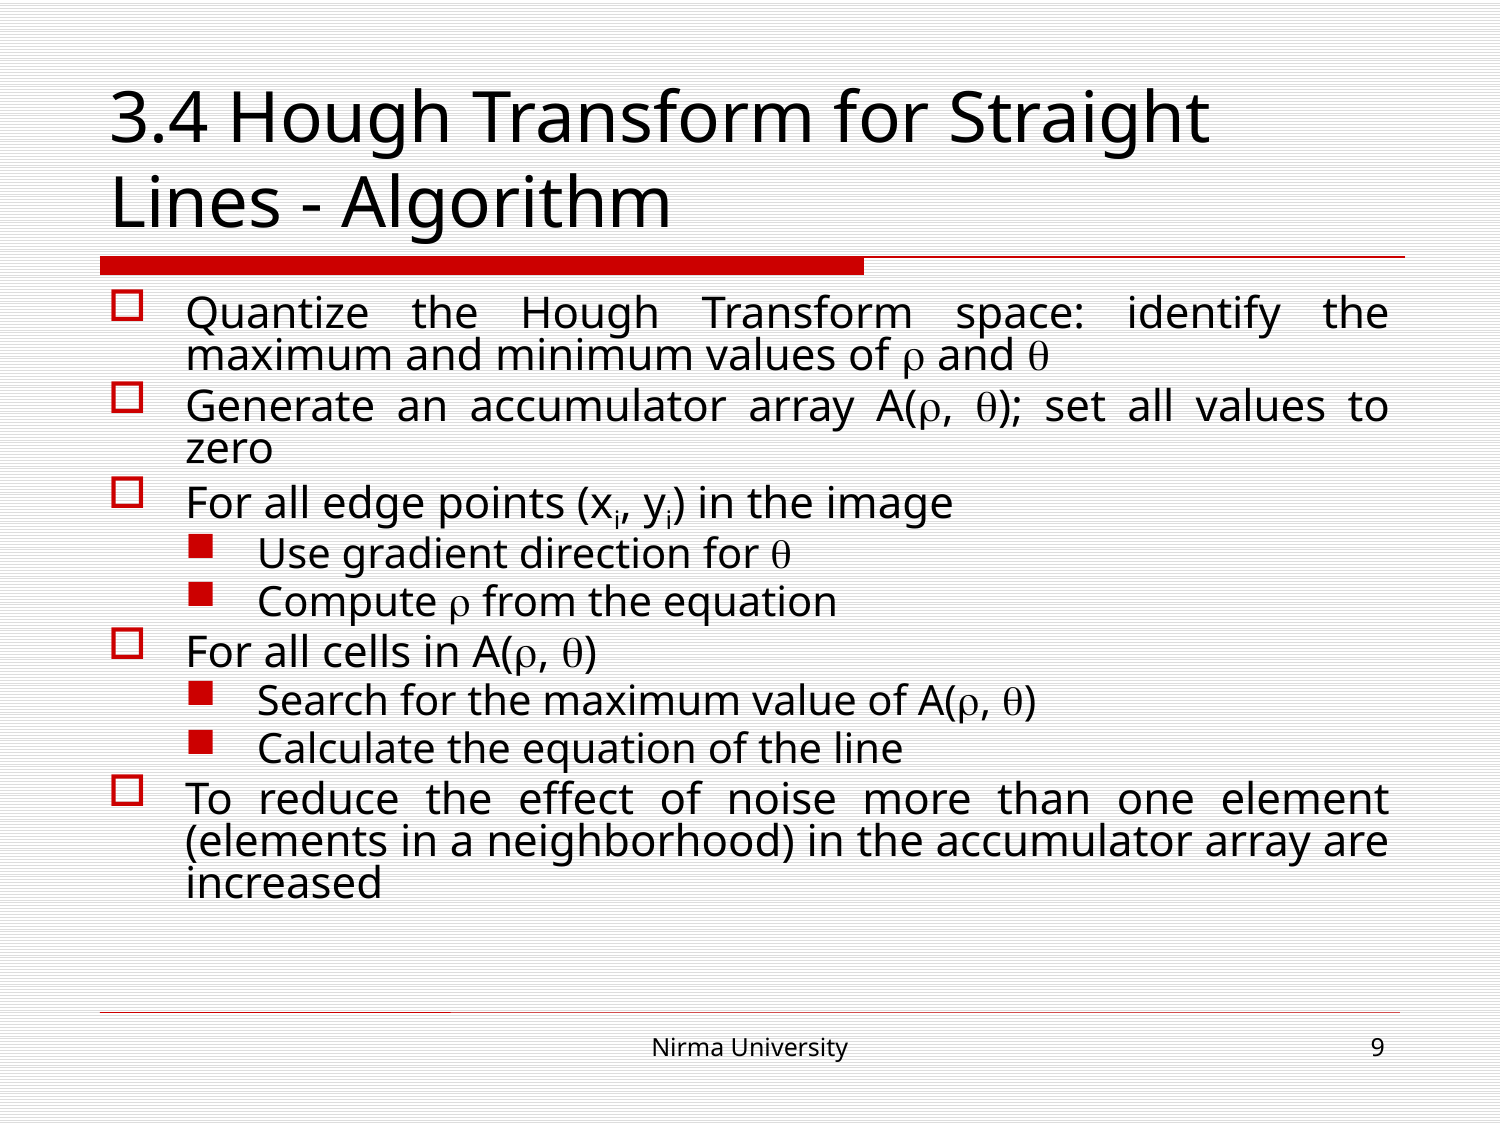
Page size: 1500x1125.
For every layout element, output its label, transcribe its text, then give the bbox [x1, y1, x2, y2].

list Quantize the Hough Transform space: identify the maximum and minimum values of r and q Generate an accumulator array A(r, q); set all values to zero For all edge points (xi, yi) in the image Use gradient direction for q Compute r from the equation For all cells in A(r, q) Search for the maximum value of A(r, q) Calculate the equation of the line To reduce the effect of noise more than one element (elements in a neighborhood) in the accumulator array are increased [92, 287, 1406, 988]
footer Nirma University [512, 1024, 988, 1103]
slide_number 9 [1074, 1024, 1401, 1103]
title 3.4 Hough Transform for Straight Lines - Algorithm [93, 49, 1407, 250]
